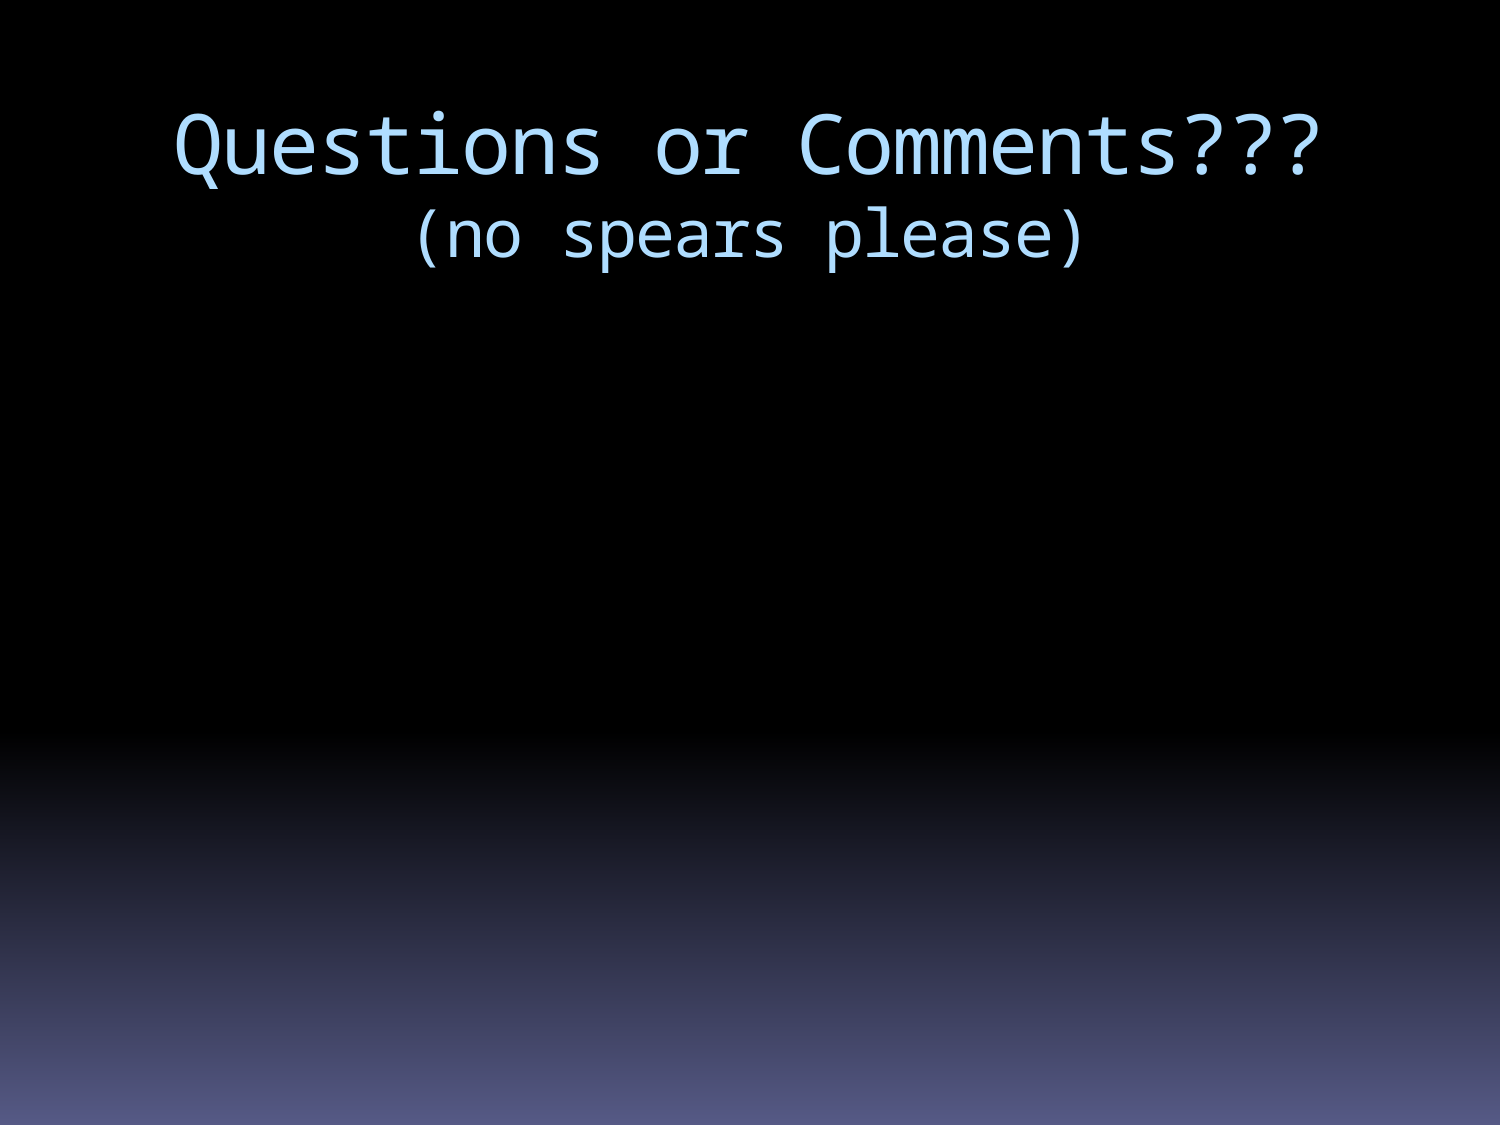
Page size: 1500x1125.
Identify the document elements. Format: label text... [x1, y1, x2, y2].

title Questions or Comments??? (no spears please) [75, 83, 1425, 234]
